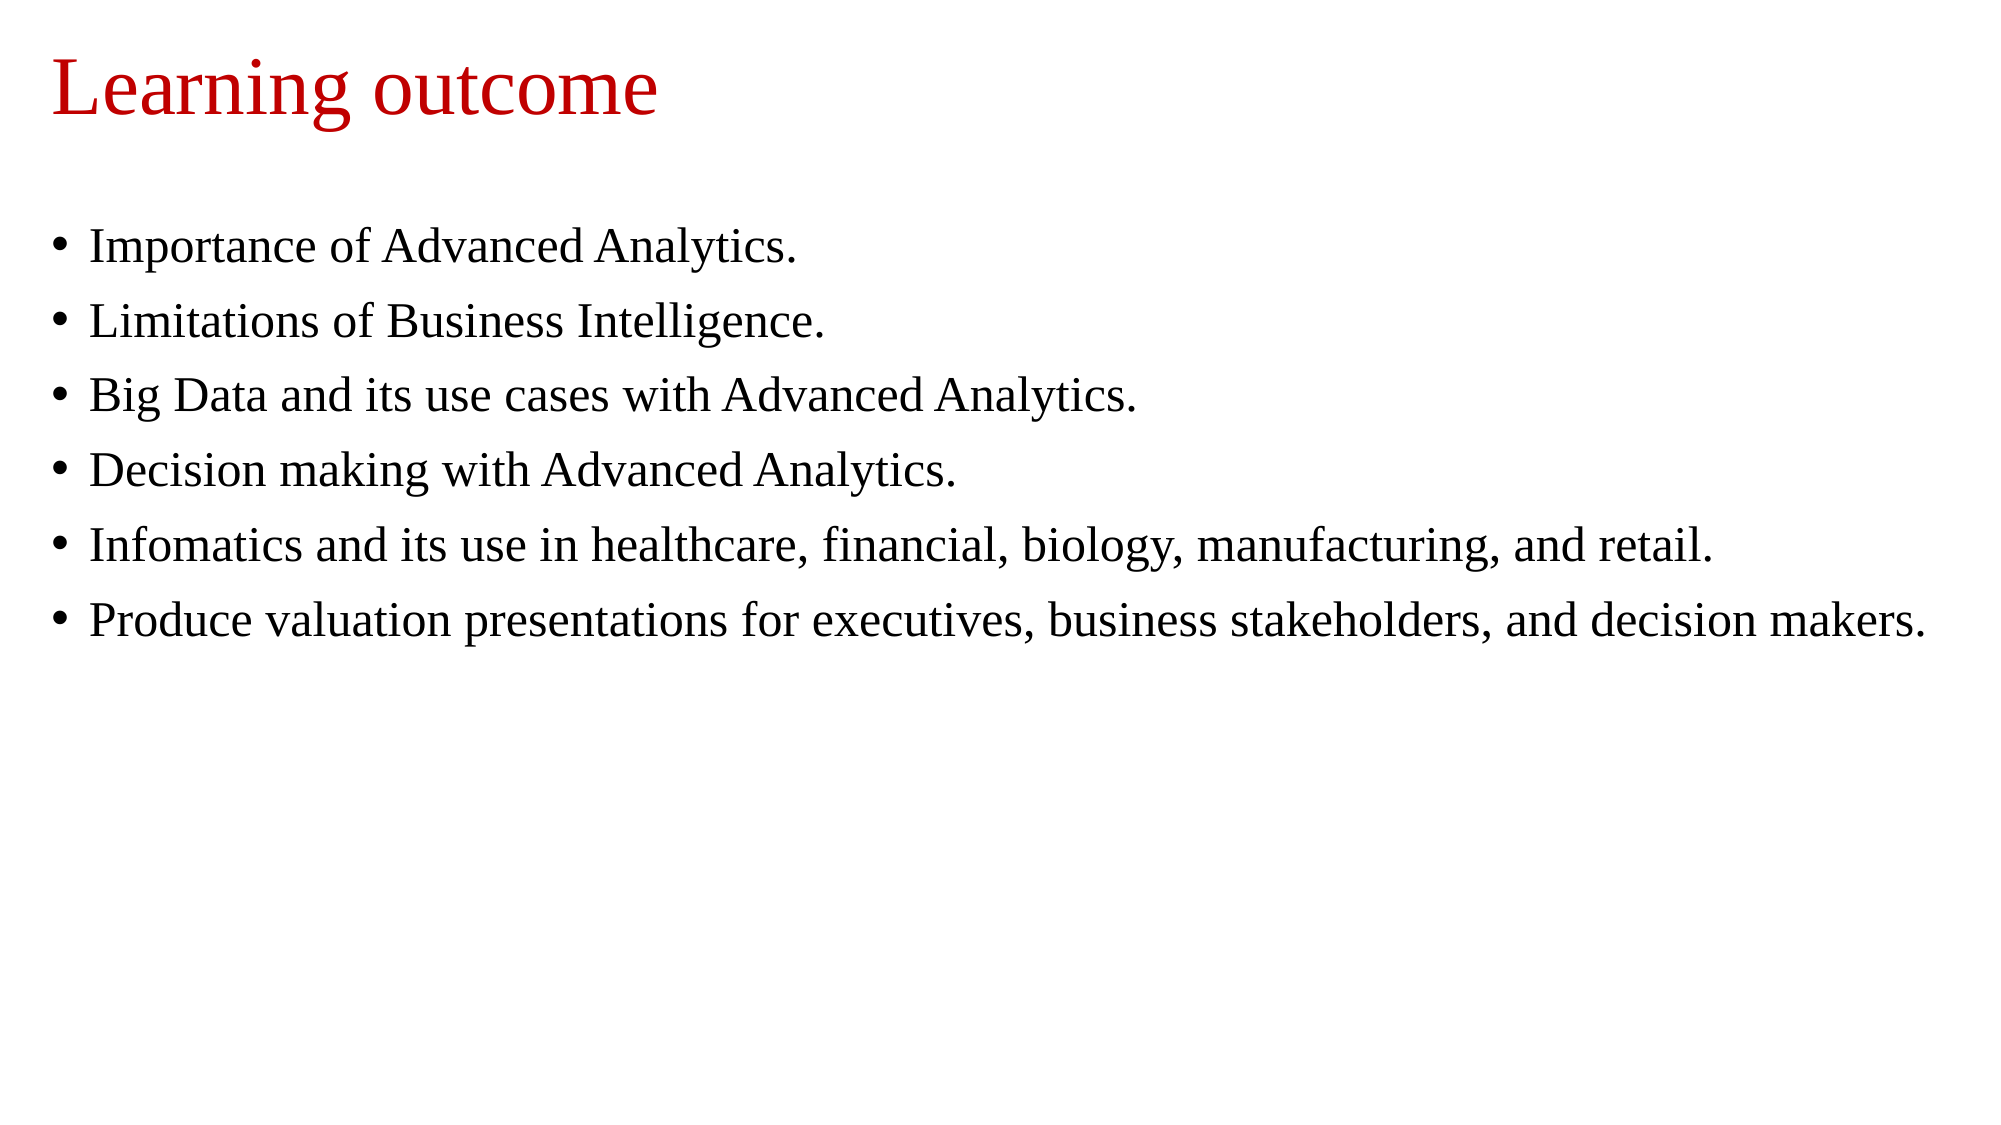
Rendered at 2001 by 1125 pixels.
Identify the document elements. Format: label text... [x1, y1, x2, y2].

title Learning outcome [36, 23, 1966, 152]
list Importance of Advanced Analytics. Limitations of Business Intelligence. Big Data and its use cases with Advanced Analytics. Decision making with Advanced Analytics. Infomatics and its use in healthcare, financial, biology, manufacturing, and retail. Produce valuation presentations for executives, business stakeholders, and decision makers. [36, 211, 1966, 1087]
